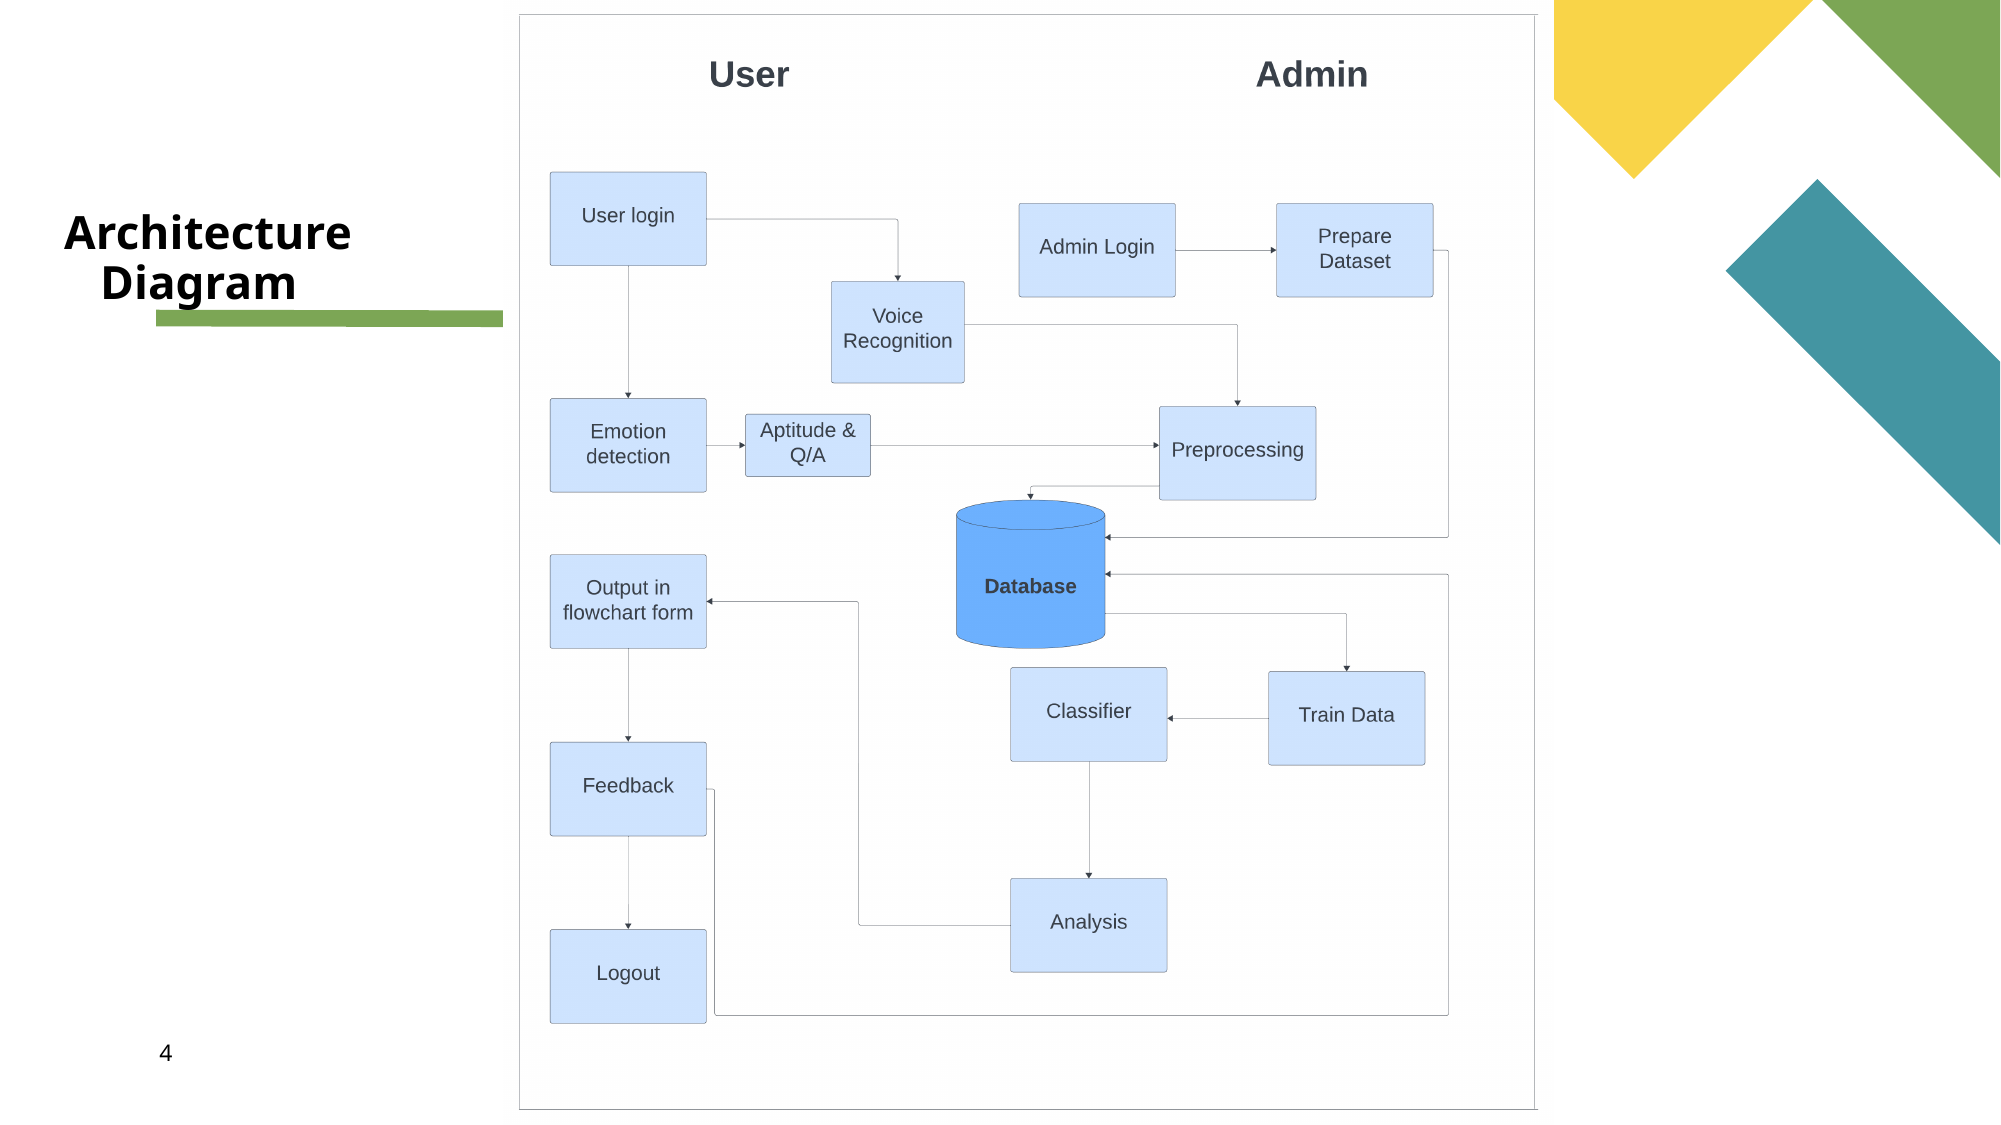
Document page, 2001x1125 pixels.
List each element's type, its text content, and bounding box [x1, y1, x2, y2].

picture [502, 0, 1554, 1125]
slide_number 4 [159, 1038, 246, 1080]
title Architecture Diagram [64, 208, 497, 310]
